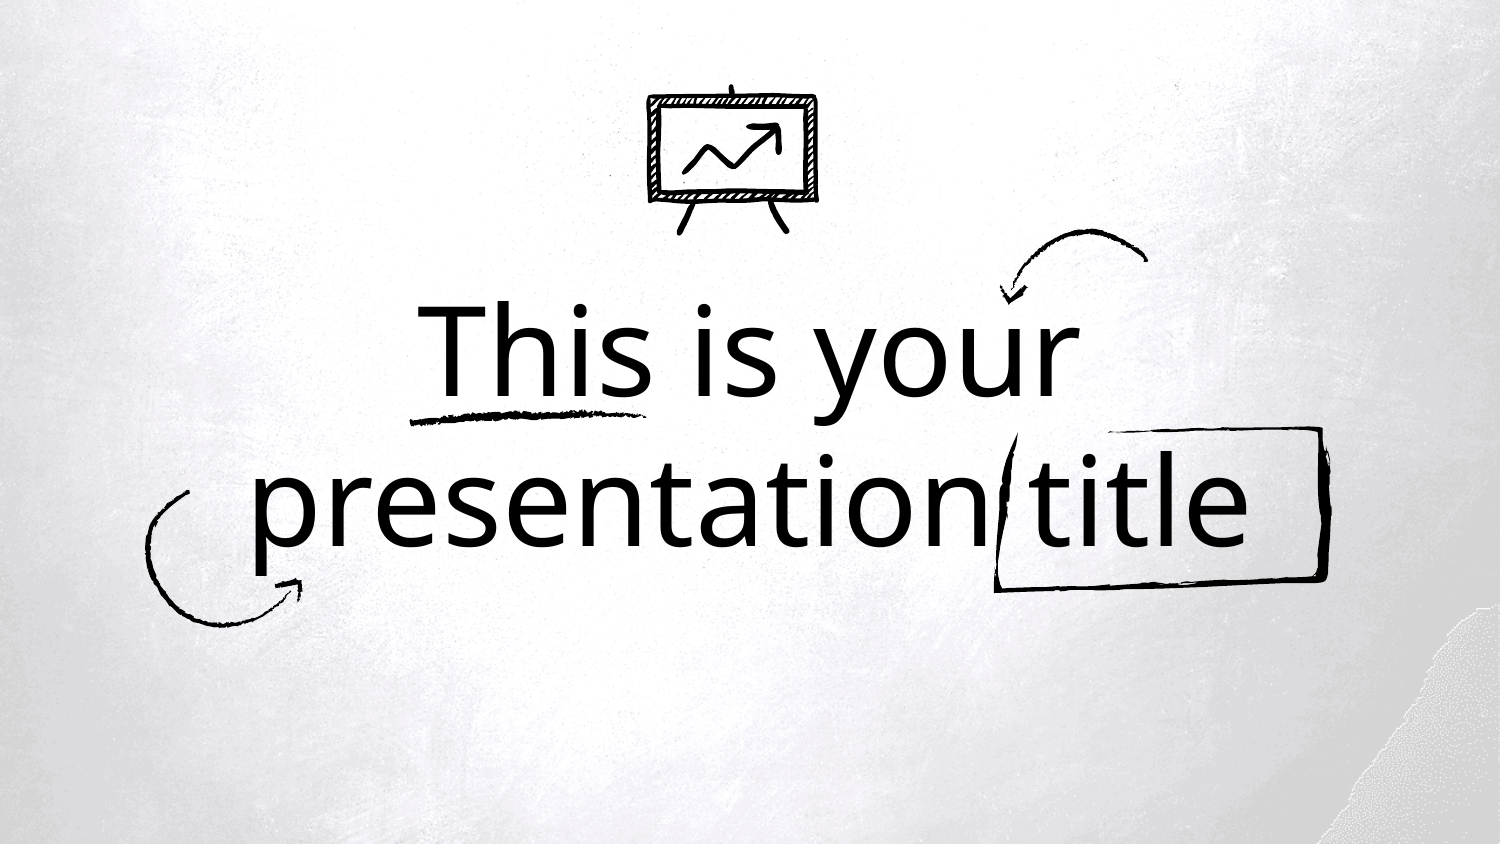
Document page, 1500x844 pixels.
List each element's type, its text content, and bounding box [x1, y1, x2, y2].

title This is your presentation title [112, 326, 1388, 517]
text_box [646, 84, 819, 236]
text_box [131, 522, 299, 629]
text_box [993, 426, 1332, 594]
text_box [1011, 220, 1135, 331]
text_box [409, 409, 647, 427]
picture [0, 0, 1500, 844]
